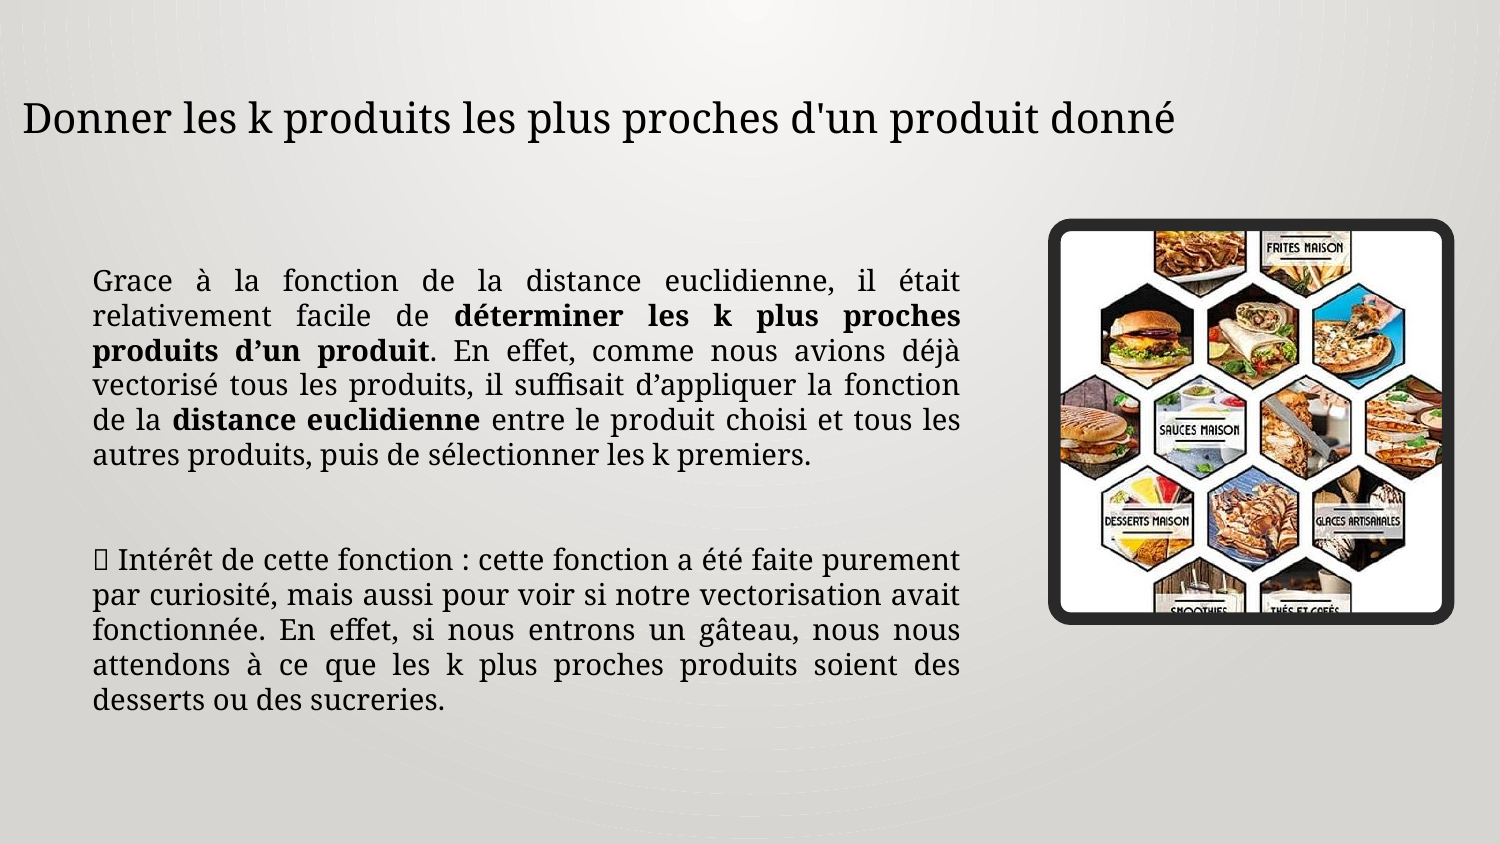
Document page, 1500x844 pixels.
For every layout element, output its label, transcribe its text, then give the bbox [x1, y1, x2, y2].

text_box Grace à la fonction de la distance euclidienne, il était relativement facile de déterminer les k plus proches produits d’un produit. En effet, comme nous avions déjà vectorisé tous les produits, il suffisait d’appliquer la fonction de la distance euclidienne entre le produit choisi et tous les autres produits, puis de sélectionner les k premiers.  Intérêt de cette fonction : cette fonction a été faite purement par curiosité, mais aussi pour voir si notre vectorisation avait fonctionnée. En effet, si nous entrons un gâteau, nous nous attendons à ce que les k plus proches produits soient des desserts ou des sucreries. [77, 254, 977, 724]
picture [1054, 224, 1449, 619]
list Donner les k produits les plus proches d'un produit donné [22, 67, 1478, 232]
